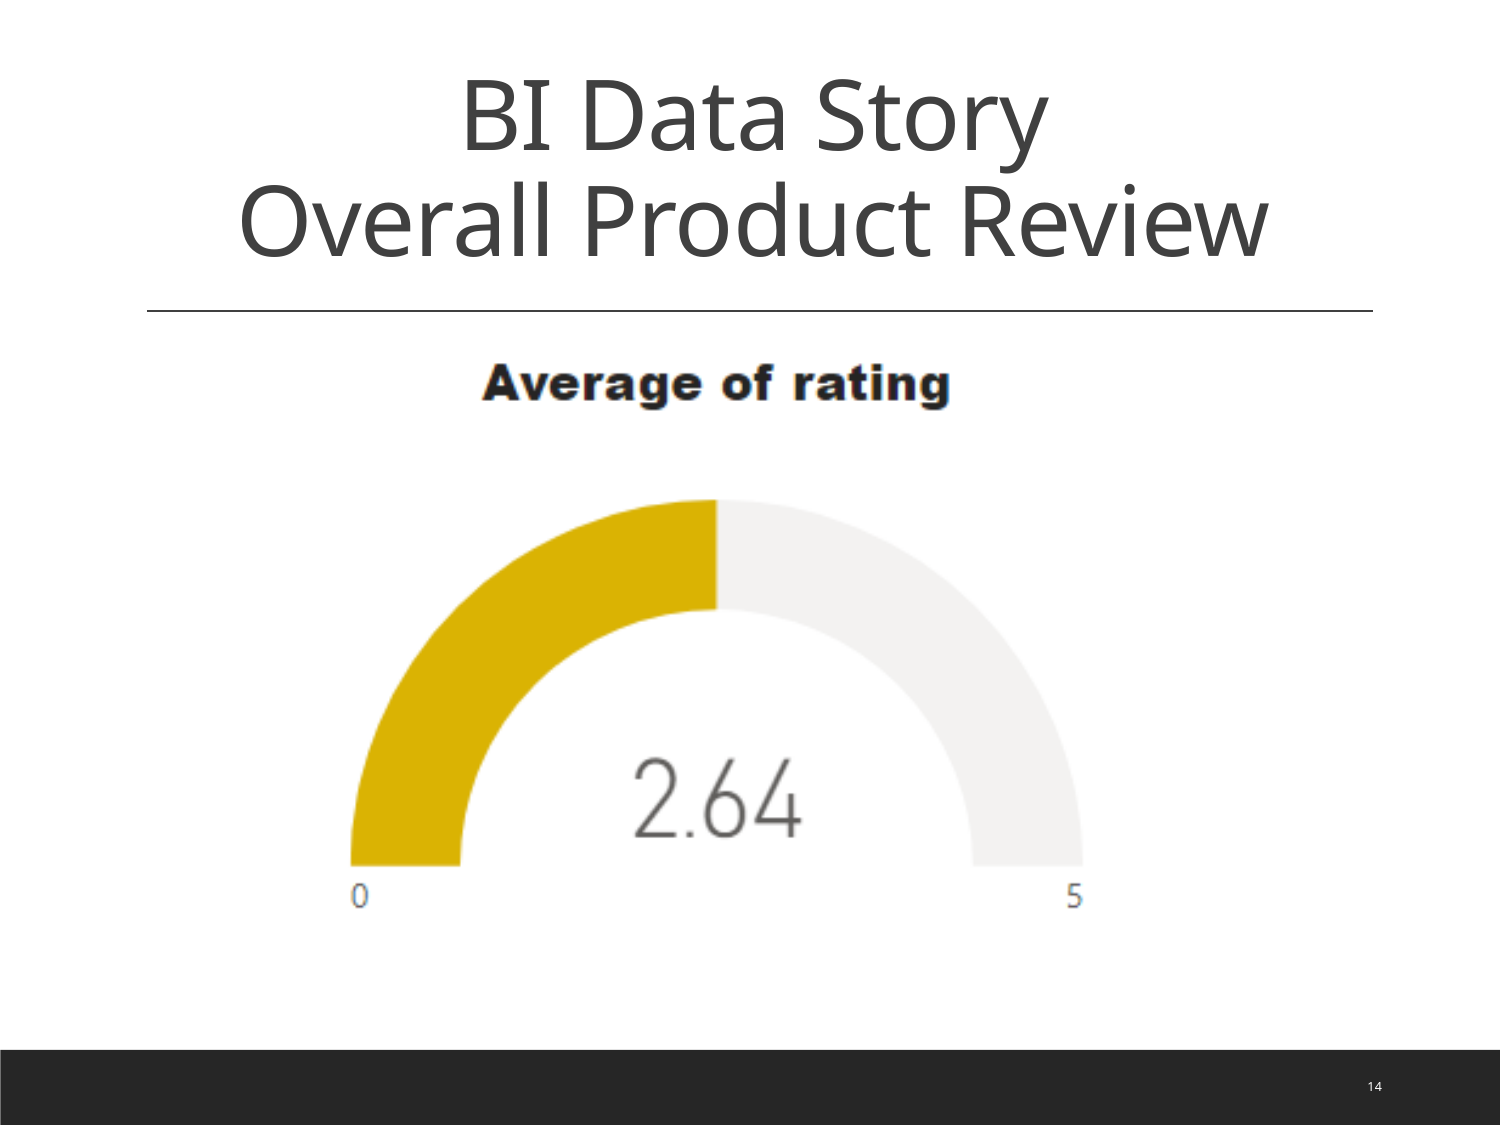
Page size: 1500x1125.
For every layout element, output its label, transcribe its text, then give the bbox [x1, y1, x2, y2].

title BI Data Story Overall Product Review [135, 47, 1373, 285]
slide_number 14 [1352, 1057, 1449, 1118]
picture [348, 351, 1089, 1003]
